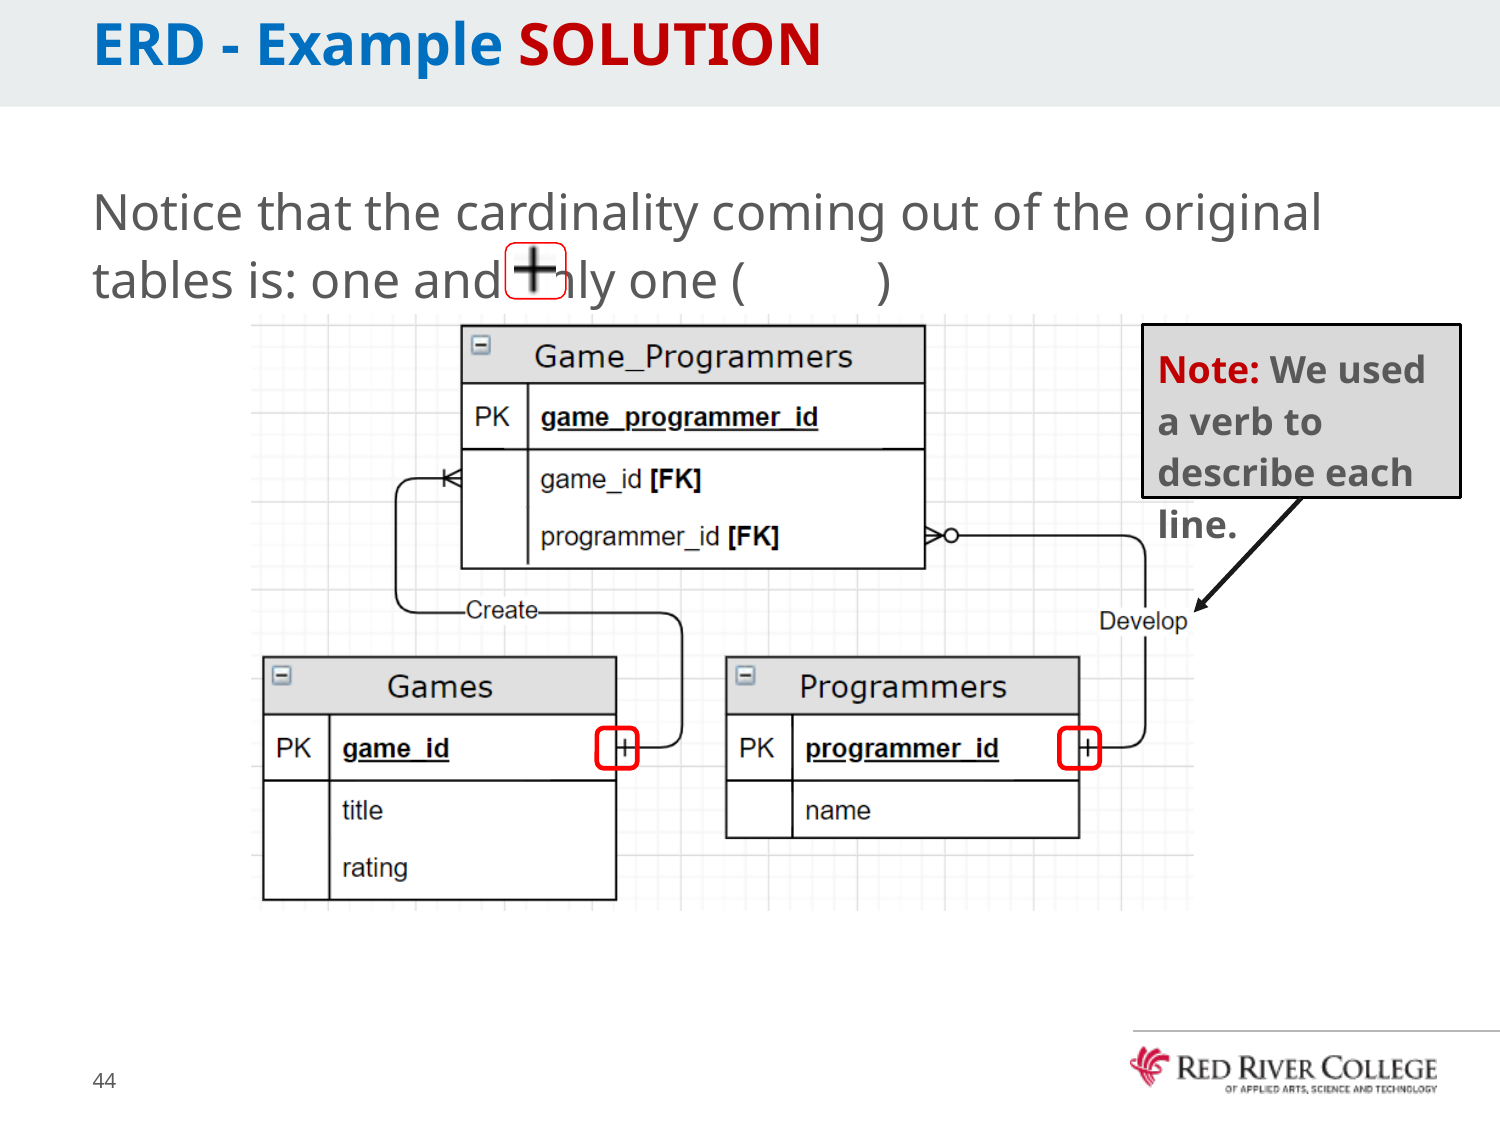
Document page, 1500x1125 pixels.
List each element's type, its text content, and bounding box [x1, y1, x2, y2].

text_box [556, 242, 566, 298]
list Notice that the cardinality coming out of the original tables is: one and only one ( ) [77, 163, 1461, 312]
text_box [505, 243, 512, 297]
picture [249, 314, 1194, 911]
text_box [1193, 497, 1302, 613]
title ERD - Example SOLUTION [77, 7, 1259, 90]
slide_number 44 [77, 1038, 263, 1125]
text_box Note: We used a verb to describe each line. [1198, 324, 1461, 498]
picture [1130, 1046, 1437, 1094]
picture [514, 242, 556, 299]
